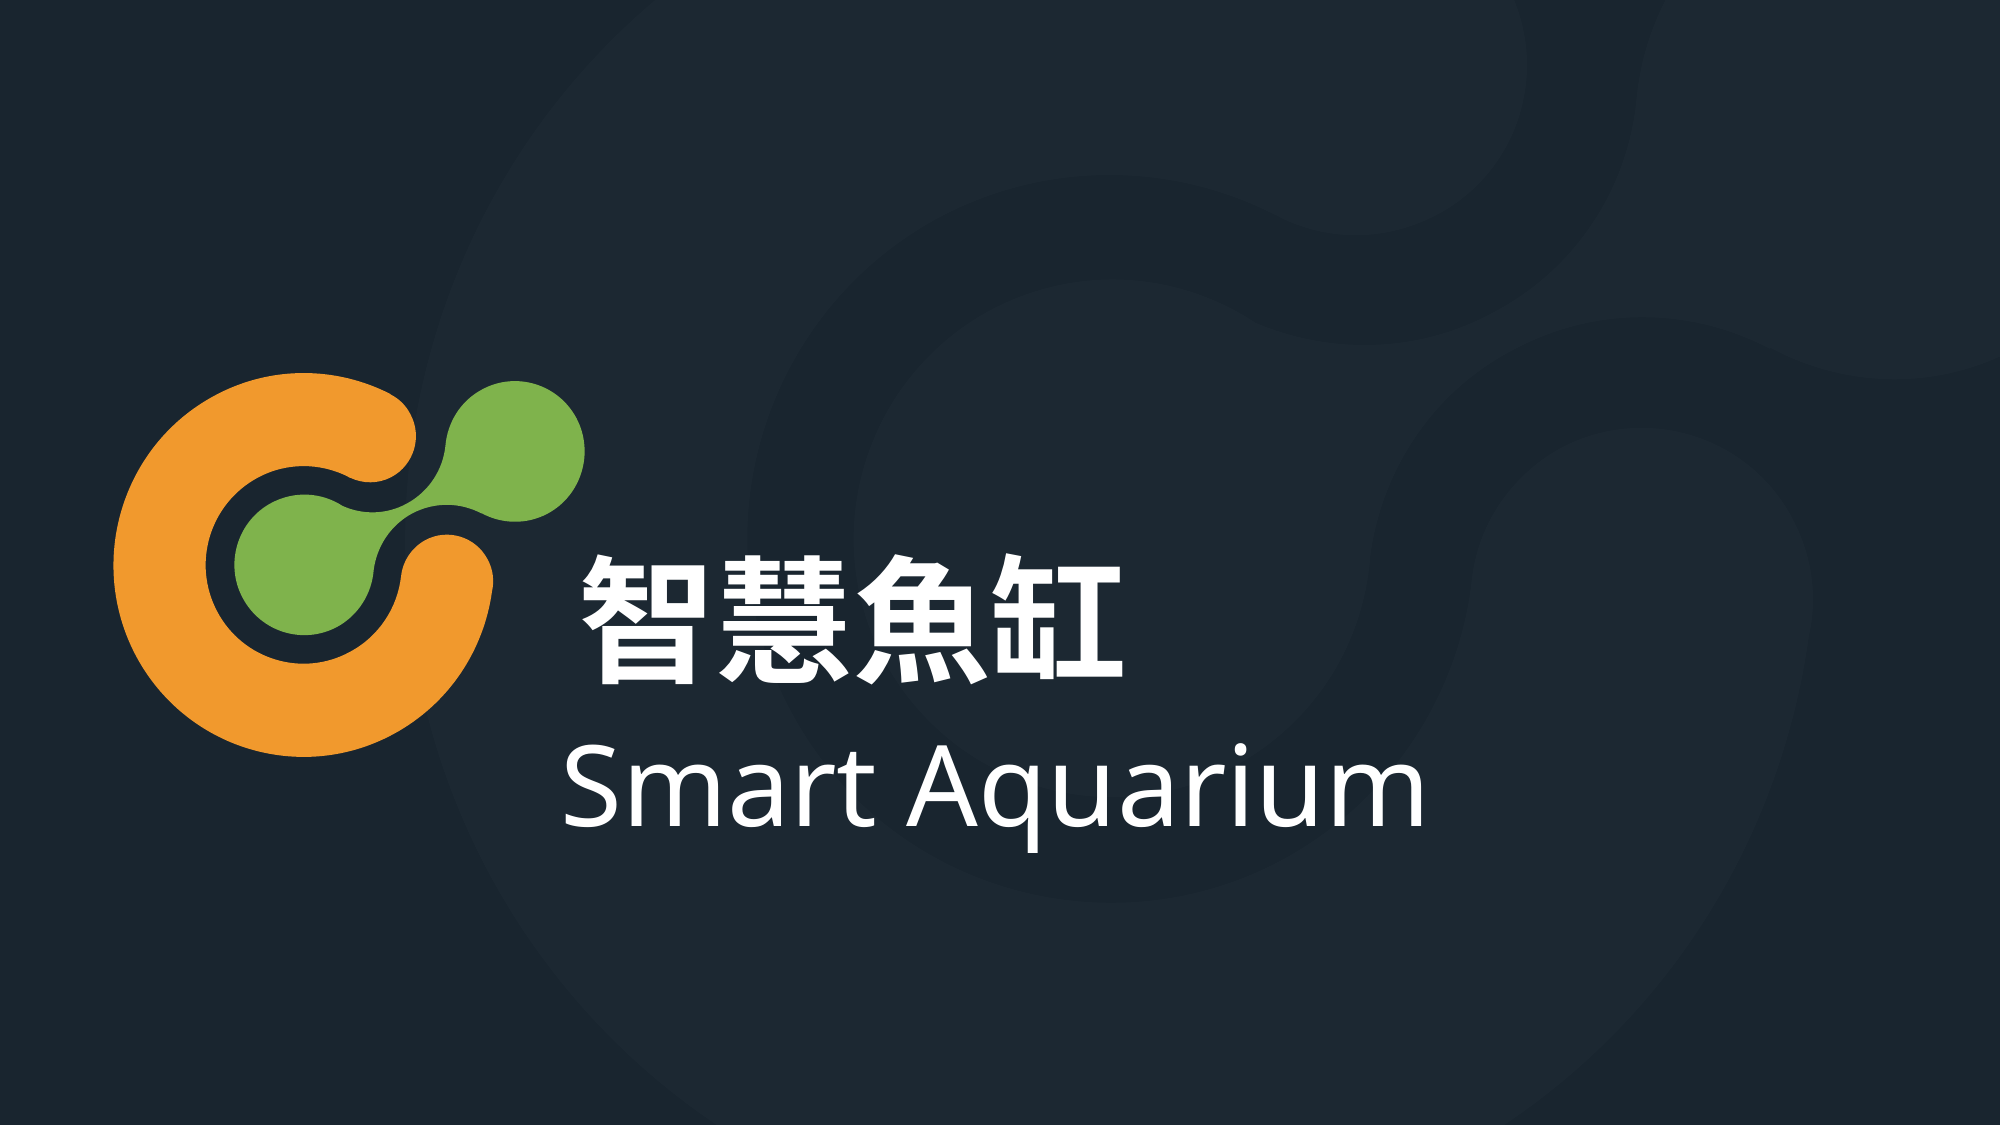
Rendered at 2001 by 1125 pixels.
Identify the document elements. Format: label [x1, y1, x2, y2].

text_box [305, 0, 2000, 1125]
text_box [86, 364, 595, 785]
